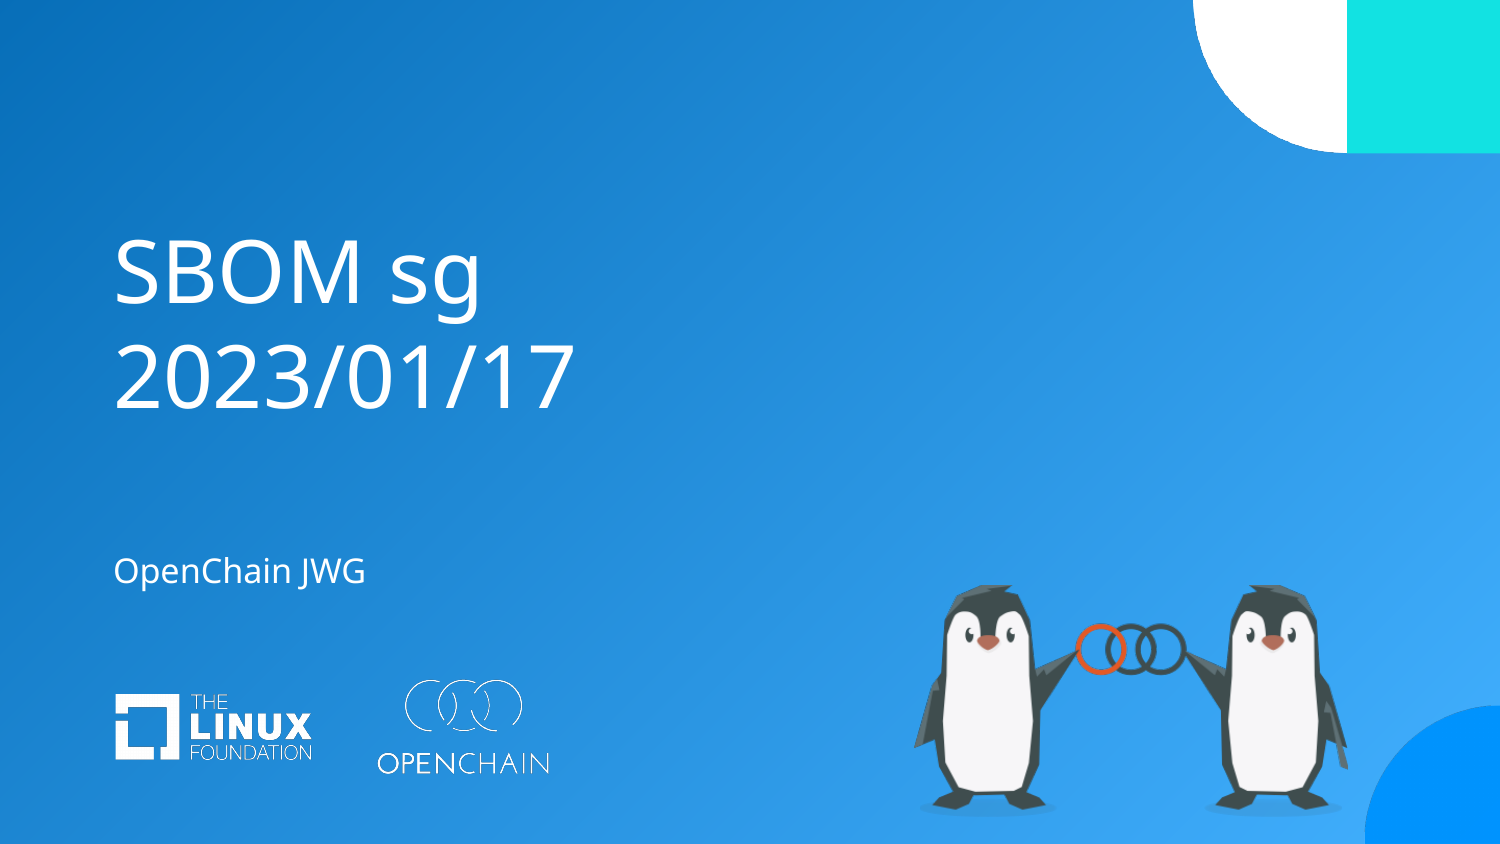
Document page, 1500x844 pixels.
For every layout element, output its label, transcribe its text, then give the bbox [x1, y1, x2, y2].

subtitle OpenChain JWG [98, 534, 915, 606]
title SBOM sg 2023/01/17 [98, 201, 1006, 512]
picture [374, 676, 552, 778]
picture [1193, 0, 1347, 153]
picture [1365, 706, 1500, 844]
picture [115, 694, 312, 760]
picture [914, 585, 1348, 817]
